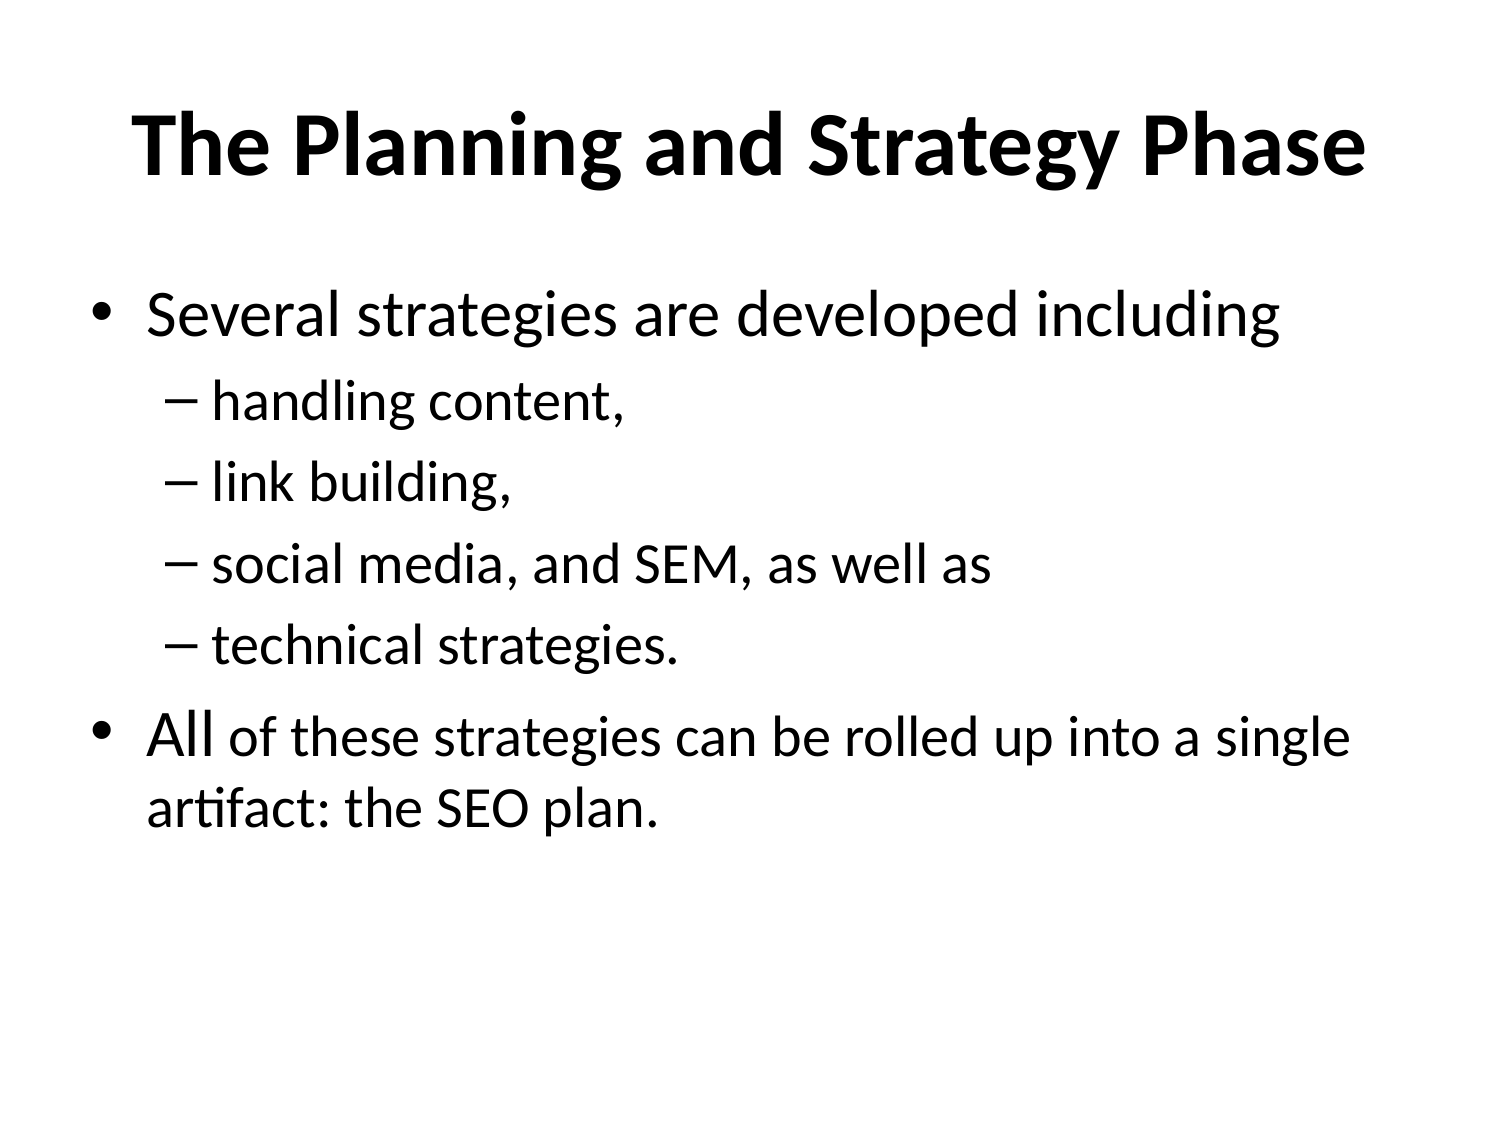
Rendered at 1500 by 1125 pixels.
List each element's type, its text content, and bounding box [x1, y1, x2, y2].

list Several strategies are developed including handling content, link building, social media, and SEM, as well as technical strategies. All of these strategies can be rolled up into a single artifact: the SEO plan. [75, 262, 1425, 1005]
title The Planning and Strategy Phase [75, 45, 1425, 233]
